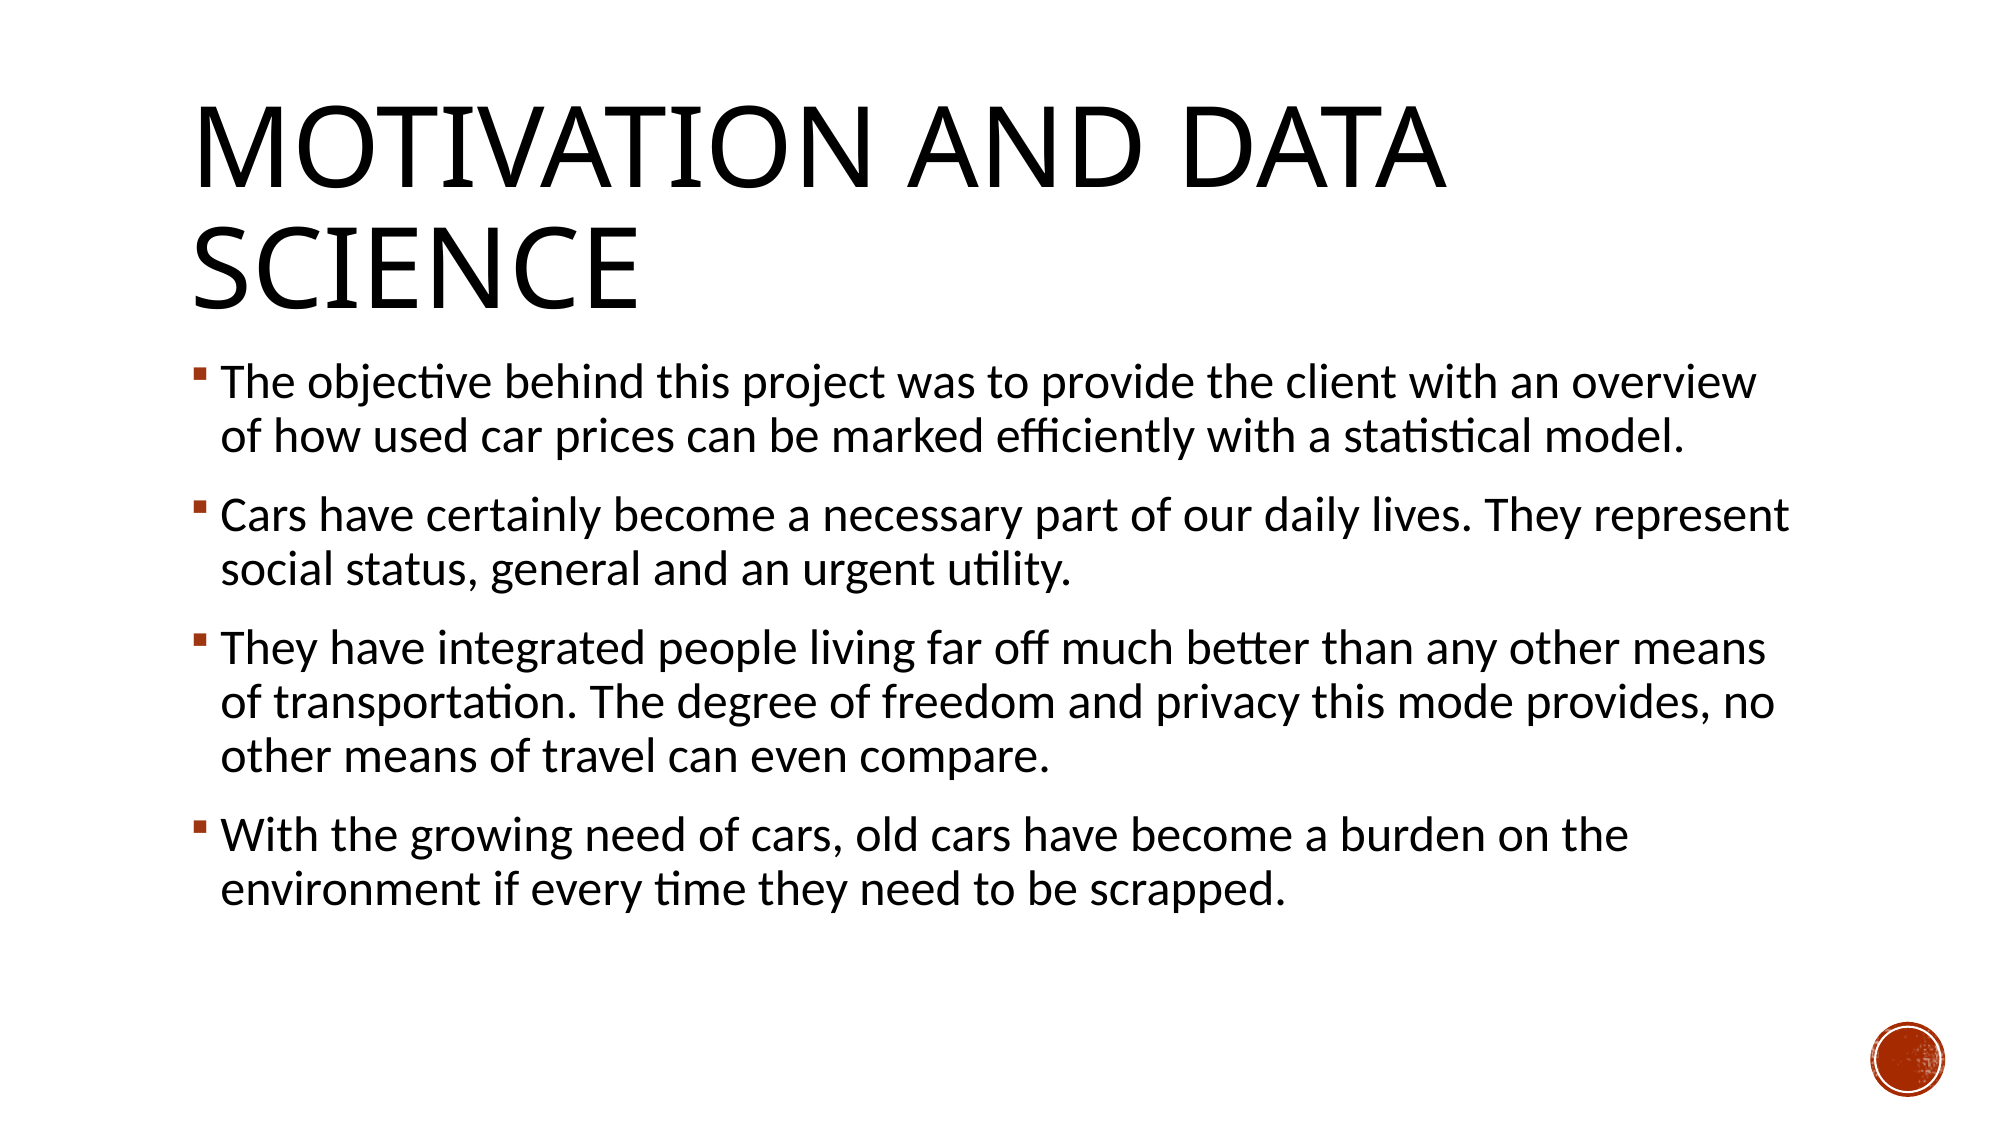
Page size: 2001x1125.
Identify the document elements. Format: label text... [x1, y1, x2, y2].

list The objective behind this project was to provide the client with an overview of how used car prices can be marked efficiently with a statistical model. Cars have certainly become a necessary part of our daily lives. They represent social status, general and an urgent utility. They have integrated people living far off much better than any other means of transportation. The degree of freedom and privacy this mode provides, no other means of travel can even compare. With the growing need of cars, old cars have become a burden on the environment if every time they need to be scrapped. [175, 348, 1826, 1013]
title Motivation and Data Science [175, 79, 1826, 344]
